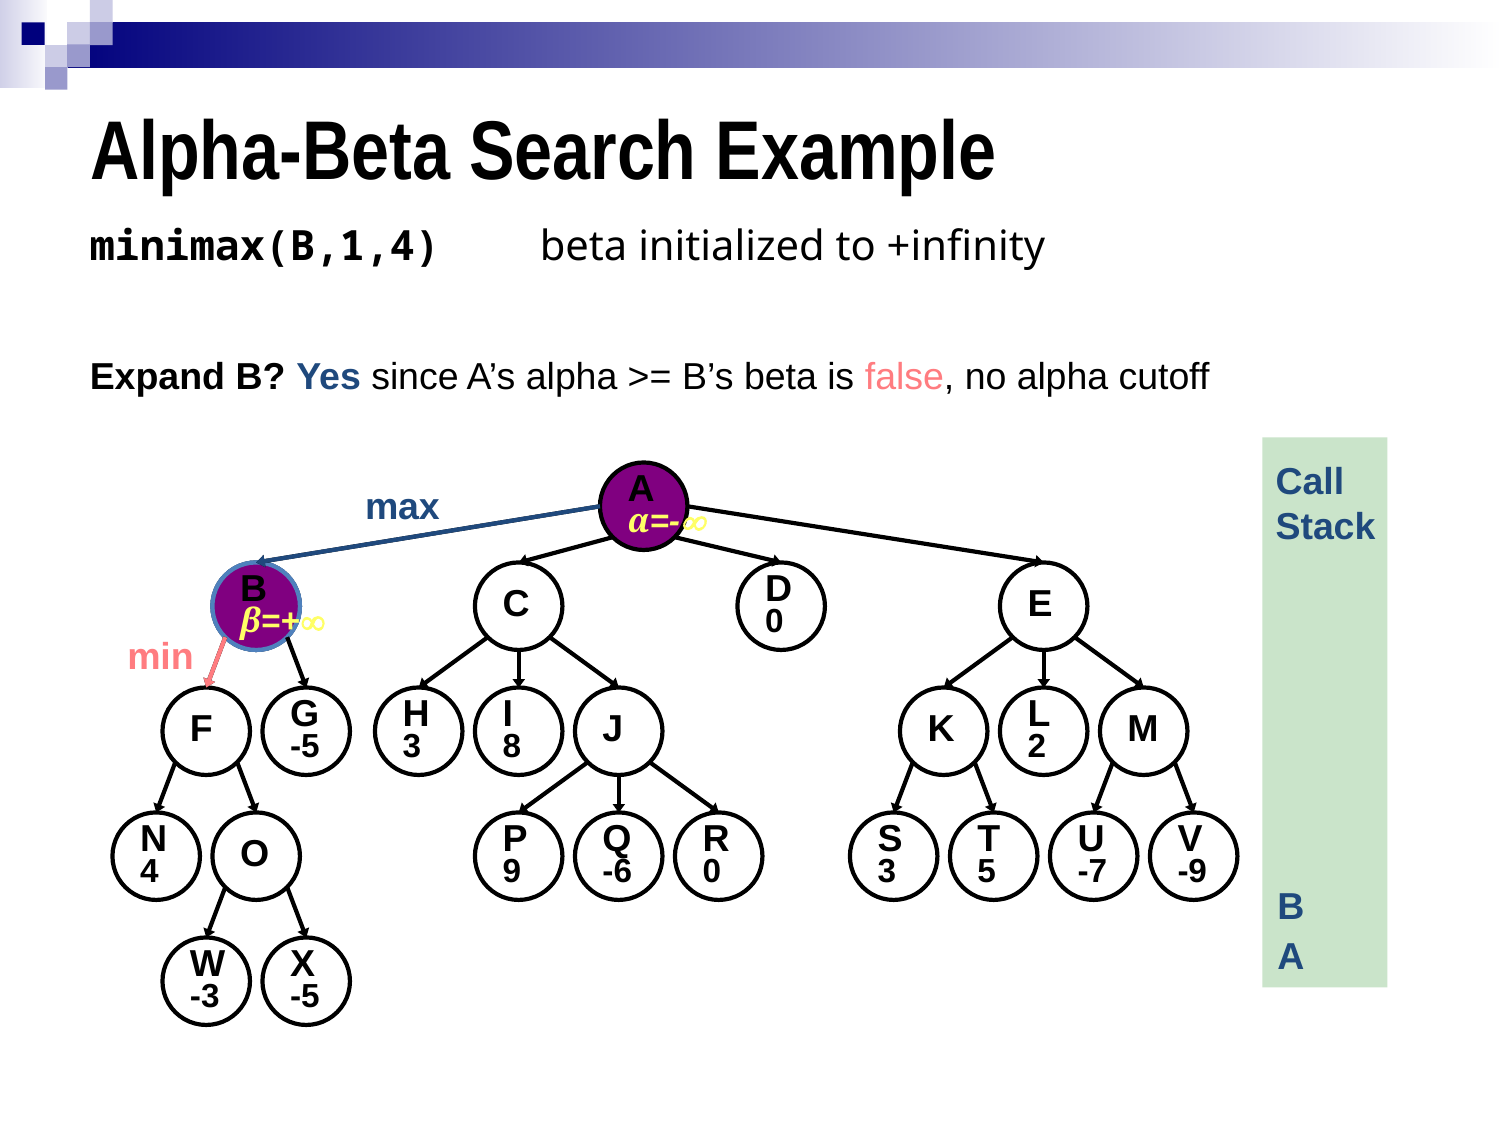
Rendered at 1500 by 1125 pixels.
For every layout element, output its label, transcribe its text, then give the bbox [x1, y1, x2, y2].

text_box L 2 [999, 687, 1088, 775]
text_box E [999, 562, 1088, 650]
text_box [1174, 764, 1194, 811]
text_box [155, 764, 176, 811]
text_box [286, 639, 307, 686]
text_box [1262, 437, 1388, 449]
text_box beta initialized to +infinity [524, 224, 1425, 287]
text_box [1262, 555, 1388, 874]
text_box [689, 506, 1044, 561]
text_box H 3 [374, 687, 463, 775]
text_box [286, 889, 307, 936]
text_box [112, 624, 226, 686]
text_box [1074, 639, 1144, 686]
text_box minimax(B,1,4) [75, 224, 500, 287]
text_box A α=- [603, 462, 688, 550]
text_box Q -6 [574, 812, 663, 900]
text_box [236, 764, 257, 811]
text_box S 3 [849, 812, 938, 900]
text_box A [1262, 935, 1388, 985]
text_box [603, 539, 613, 561]
text_box J [574, 687, 663, 775]
title Alpha-Beta Search Example [75, 67, 1425, 225]
text_box V -9 [1149, 812, 1238, 900]
text_box Call Stack [1260, 449, 1391, 555]
text_box T 5 [949, 812, 1038, 900]
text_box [893, 764, 913, 811]
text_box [518, 764, 588, 811]
text_box W -3 [162, 937, 250, 1025]
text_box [674, 539, 684, 561]
text_box M [1099, 687, 1188, 775]
text_box B [1262, 874, 1388, 935]
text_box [1093, 764, 1113, 811]
text_box X -5 [262, 937, 350, 1025]
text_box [943, 639, 1014, 686]
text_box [649, 764, 719, 811]
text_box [974, 764, 994, 811]
text_box O [212, 812, 300, 900]
text_box R 0 [674, 812, 763, 900]
text_box G -5 [262, 687, 350, 775]
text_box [418, 639, 489, 686]
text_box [205, 889, 226, 936]
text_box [549, 639, 619, 686]
text_box P 9 [474, 812, 563, 900]
text_box C [474, 570, 563, 650]
text_box F [162, 692, 250, 775]
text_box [255, 474, 599, 561]
text_box N 4 [112, 812, 200, 900]
text_box Expand B? Yes since A’s alpha >= B’s beta is false, no alpha cutoff [74, 350, 1425, 400]
text_box B β=+ [212, 562, 300, 650]
text_box I 8 [474, 687, 563, 775]
text_box D 0 [737, 569, 825, 650]
text_box K [899, 687, 988, 775]
text_box U -7 [1049, 812, 1138, 900]
